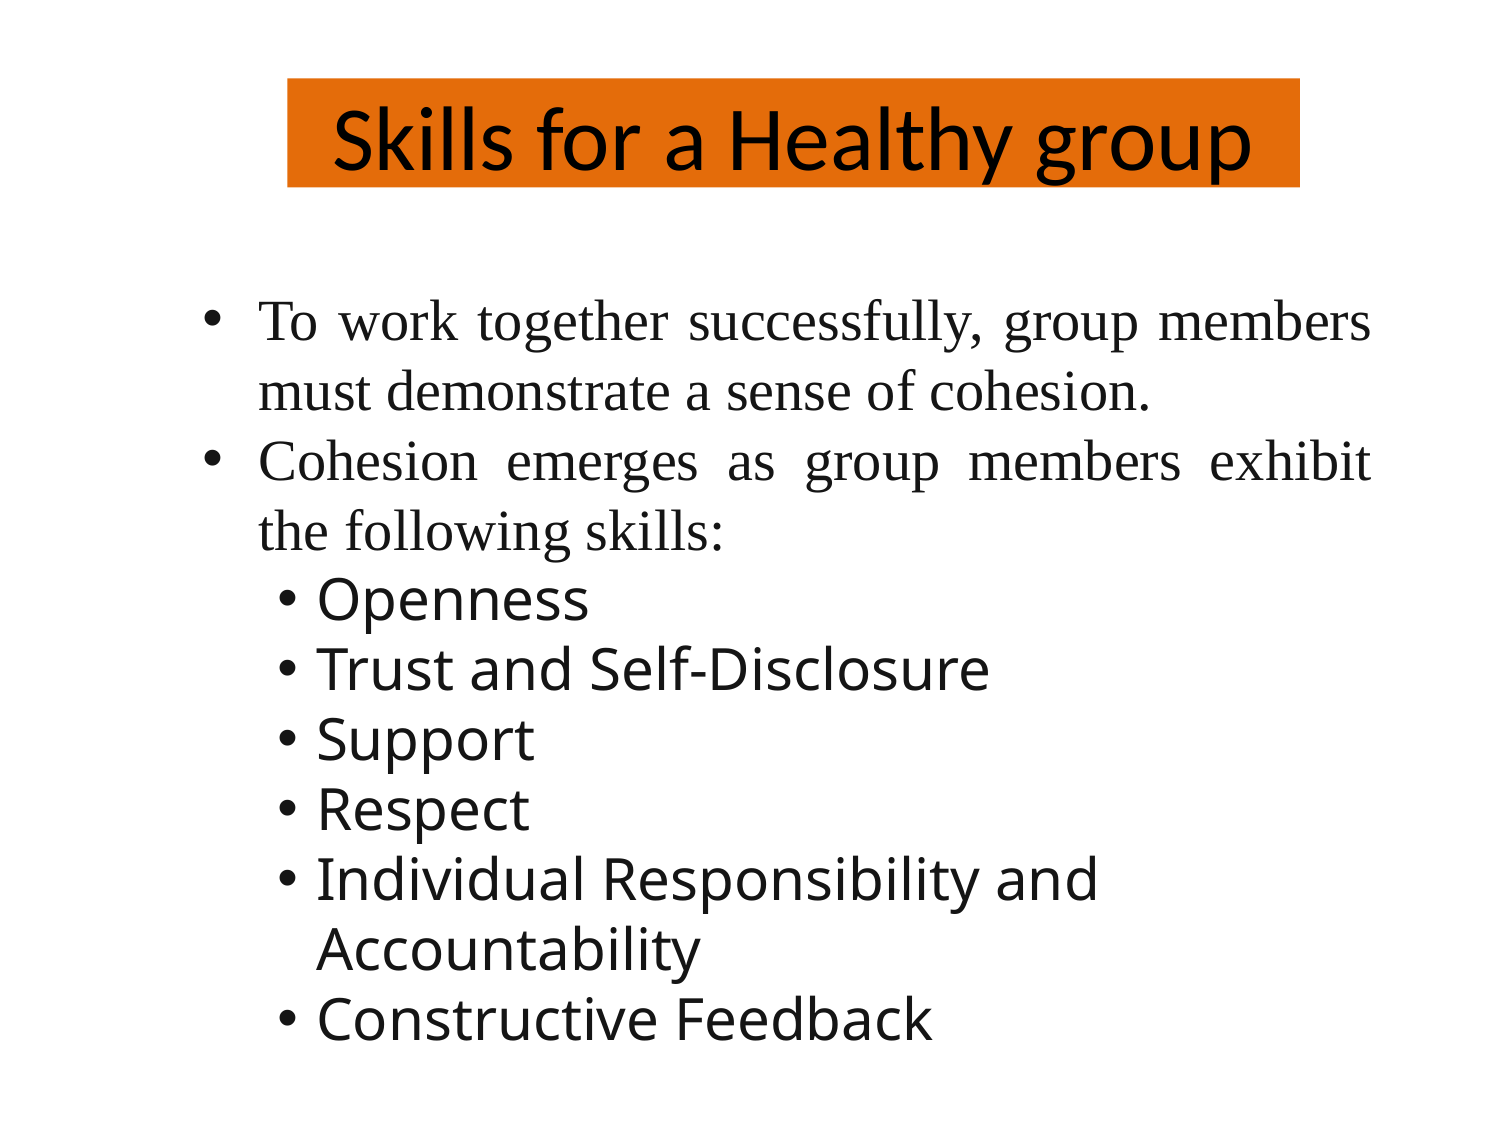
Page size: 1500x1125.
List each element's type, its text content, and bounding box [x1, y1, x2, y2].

text_box To work together successfully, group members must demonstrate a sense of cohesion. Cohesion emerges as group members exhibit the following skills: Openness Trust and Self-Disclosure Support Respect Individual Responsibility and Accountability Constructive Feedback [187, 274, 1388, 1125]
title Skills for a Healthy group [287, 78, 1300, 188]
